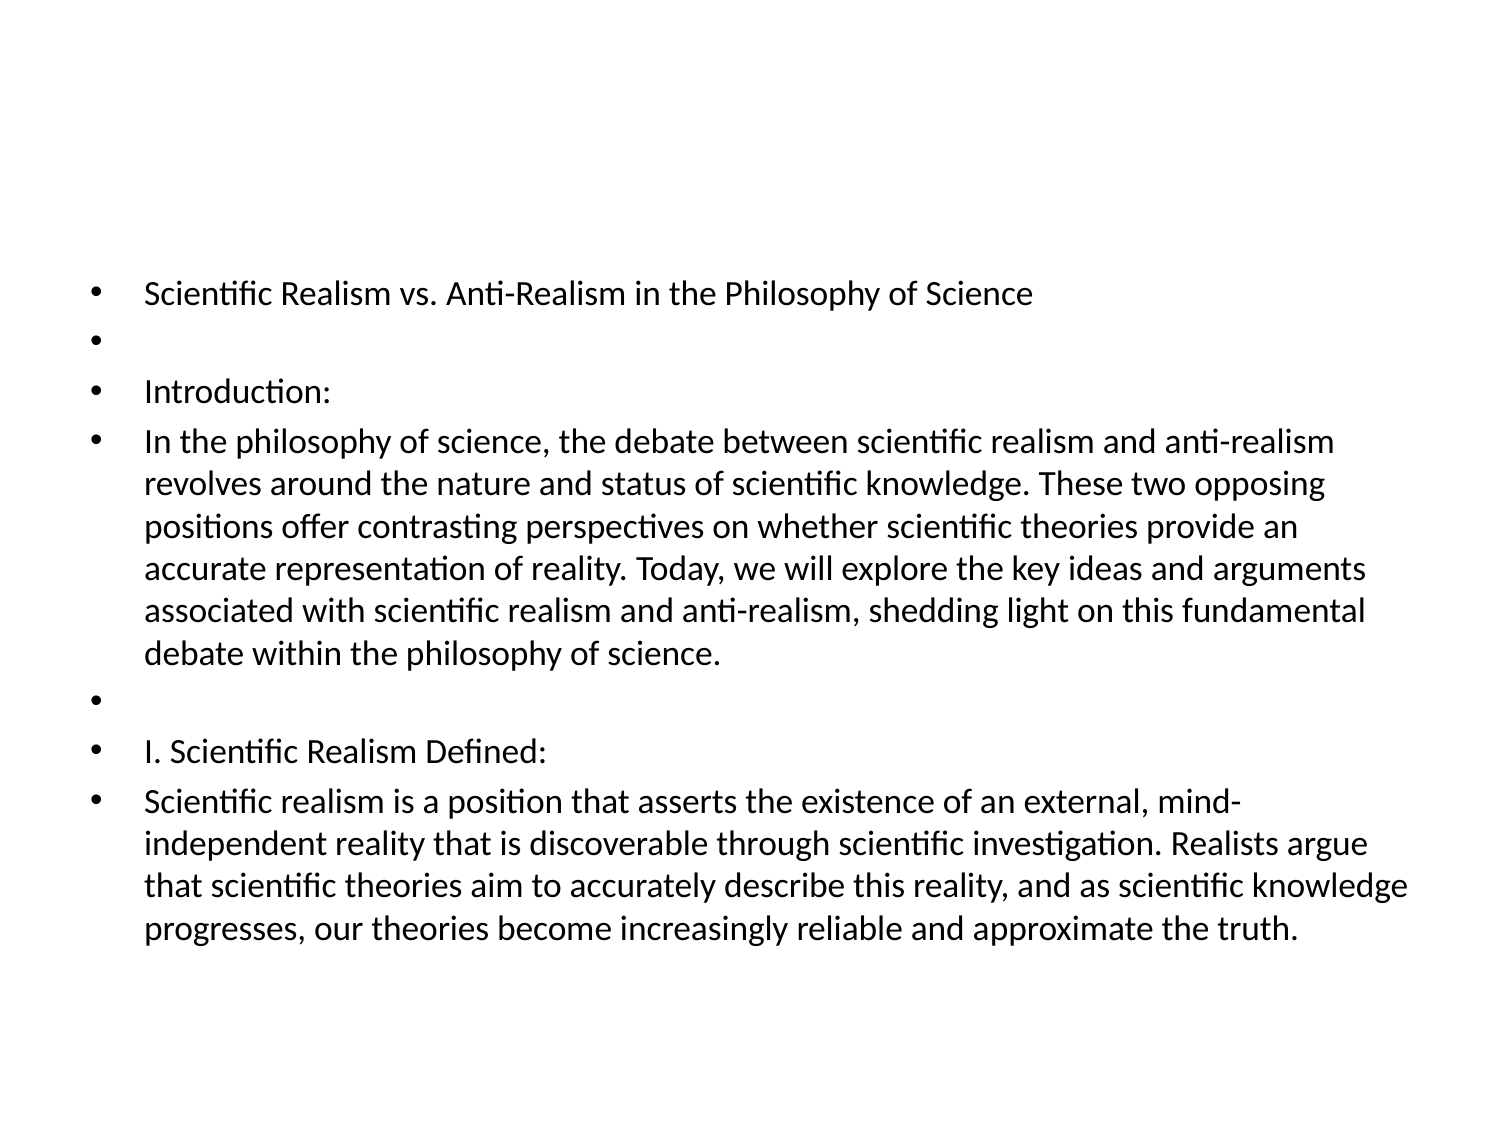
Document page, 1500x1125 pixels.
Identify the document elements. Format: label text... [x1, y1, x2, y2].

list Scientific Realism vs. Anti-Realism in the Philosophy of Science Introduction: In the philosophy of science, the debate between scientific realism and anti-realism revolves around the nature and status of scientific knowledge. These two opposing positions offer contrasting perspectives on whether scientific theories provide an accurate representation of reality. Today, we will explore the key ideas and arguments associated with scientific realism and anti-realism, shedding light on this fundamental debate within the philosophy of science. I. Scientific Realism Defined: Scientific realism is a position that asserts the existence of an external, mind-independent reality that is discoverable through scientific investigation. Realists argue that scientific theories aim to accurately describe this reality, and as scientific knowledge progresses, our theories become increasingly reliable and approximate the truth. [75, 262, 1425, 1005]
